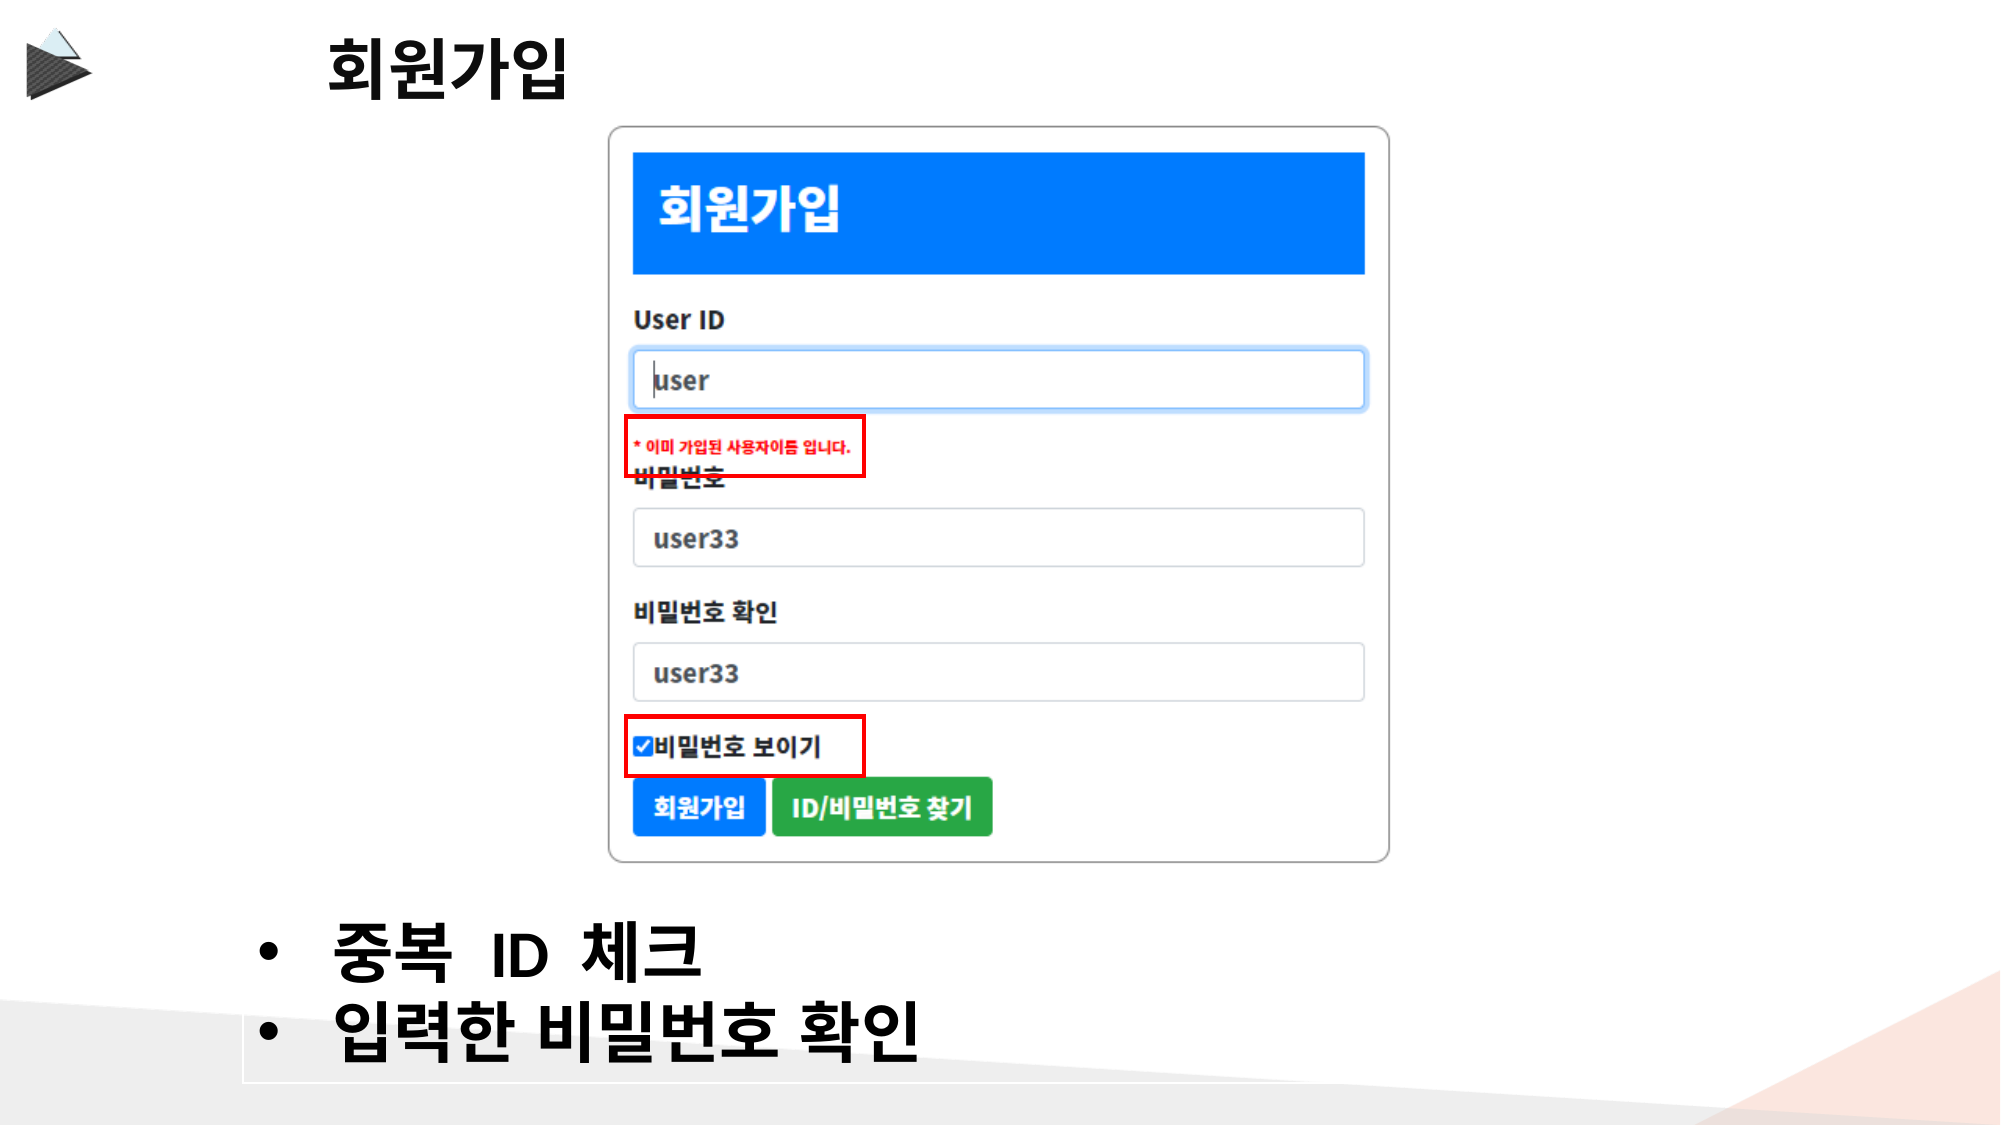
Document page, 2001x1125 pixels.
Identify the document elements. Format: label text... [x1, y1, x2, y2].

text_box 중복 ID 체크 입력한 비밀번호 확인 [242, 897, 1758, 1084]
picture [0, 27, 2001, 1125]
text_box 회원가입 [249, 10, 1398, 124]
